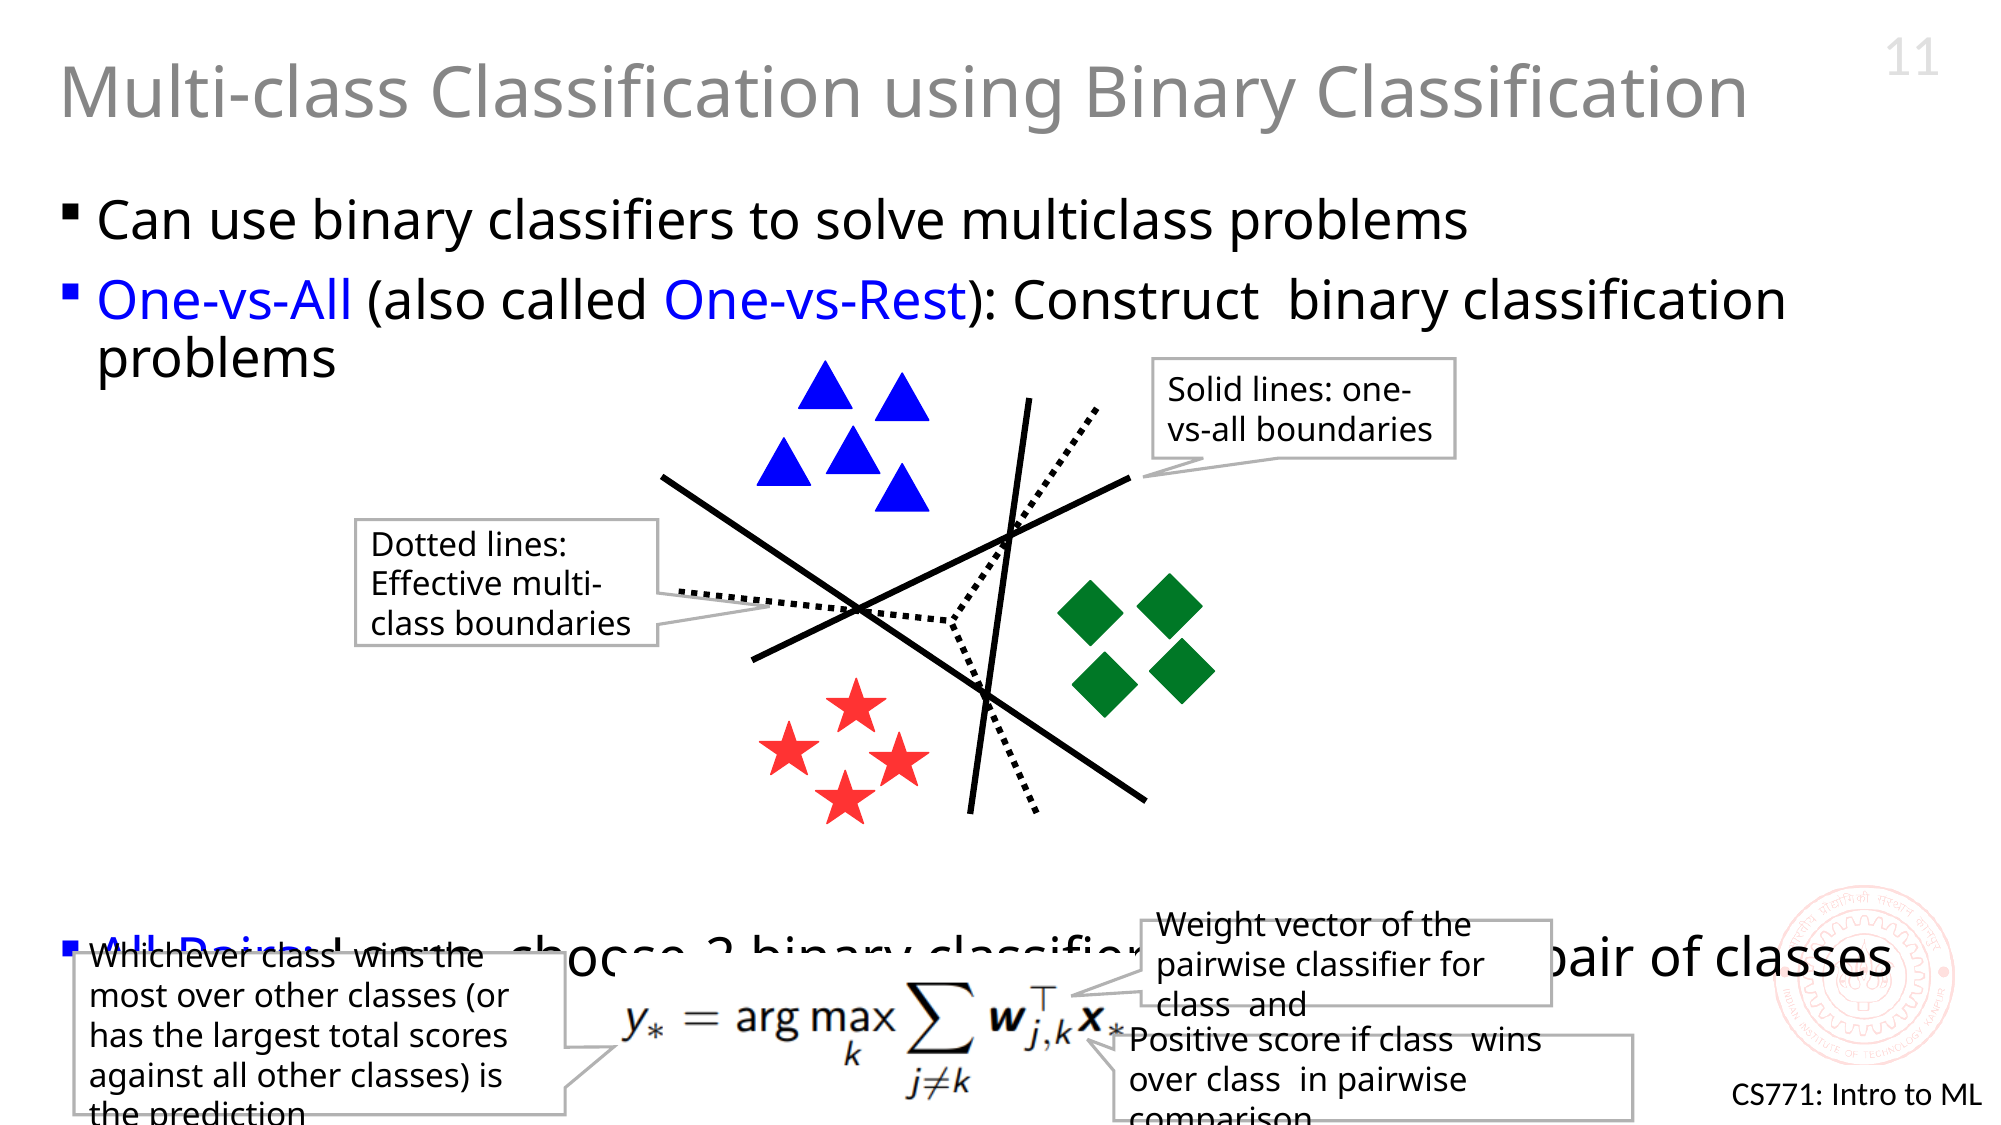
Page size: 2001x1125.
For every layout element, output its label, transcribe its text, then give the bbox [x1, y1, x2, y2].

text_box [1137, 573, 1203, 639]
slide_number 11 [1857, 22, 1957, 83]
title Multi-class Classification using Binary Classification [43, 27, 1970, 163]
text_box [798, 361, 852, 409]
text_box [869, 732, 929, 786]
text_box [875, 373, 929, 421]
text_box [815, 770, 875, 824]
text_box [826, 678, 886, 732]
text_box [1058, 580, 1123, 646]
text_box Dotted lines: Effective multi-class boundaries [354, 518, 770, 647]
text_box [875, 463, 929, 511]
text_box [757, 437, 811, 486]
text_box [759, 721, 819, 775]
text_box [826, 426, 880, 474]
text_box Solid lines: one-vs-all boundaries [1142, 357, 1457, 479]
picture [615, 953, 1135, 1101]
text_box [1149, 638, 1215, 704]
text_box [1072, 652, 1138, 717]
